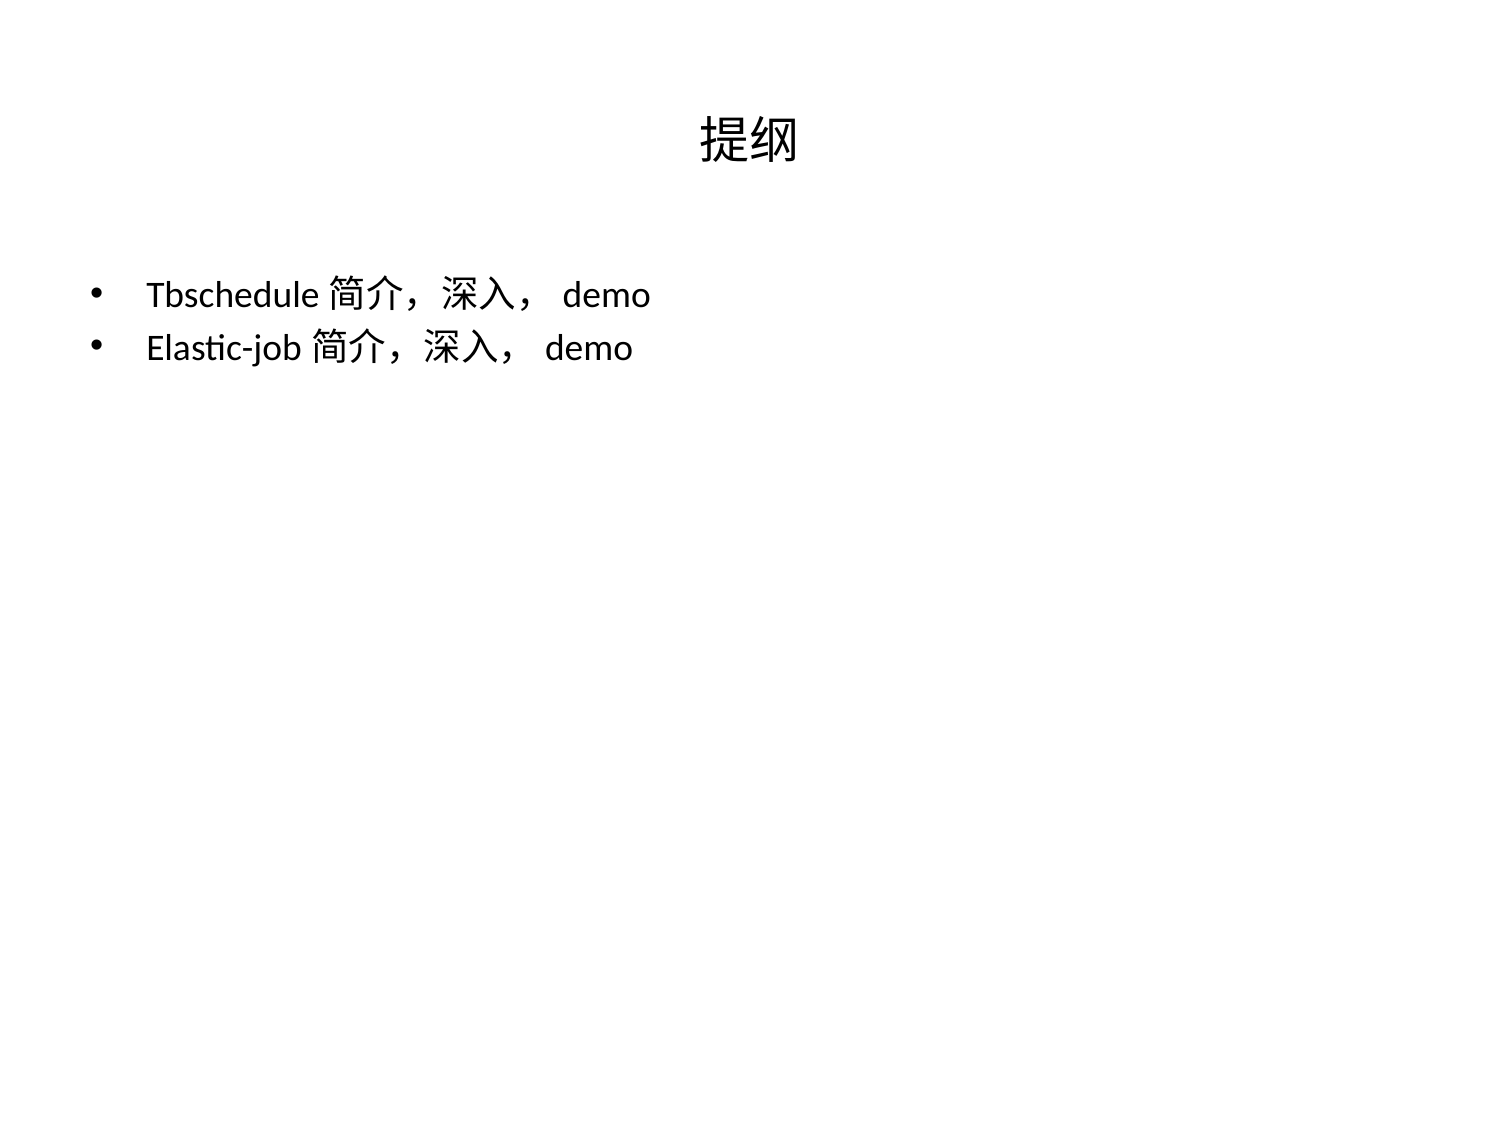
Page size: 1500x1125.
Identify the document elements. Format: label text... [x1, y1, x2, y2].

list Tbschedule简介，深入，demo Elastic-job简介，深入，demo [75, 262, 1425, 1005]
title 提纲 [75, 45, 1425, 233]
